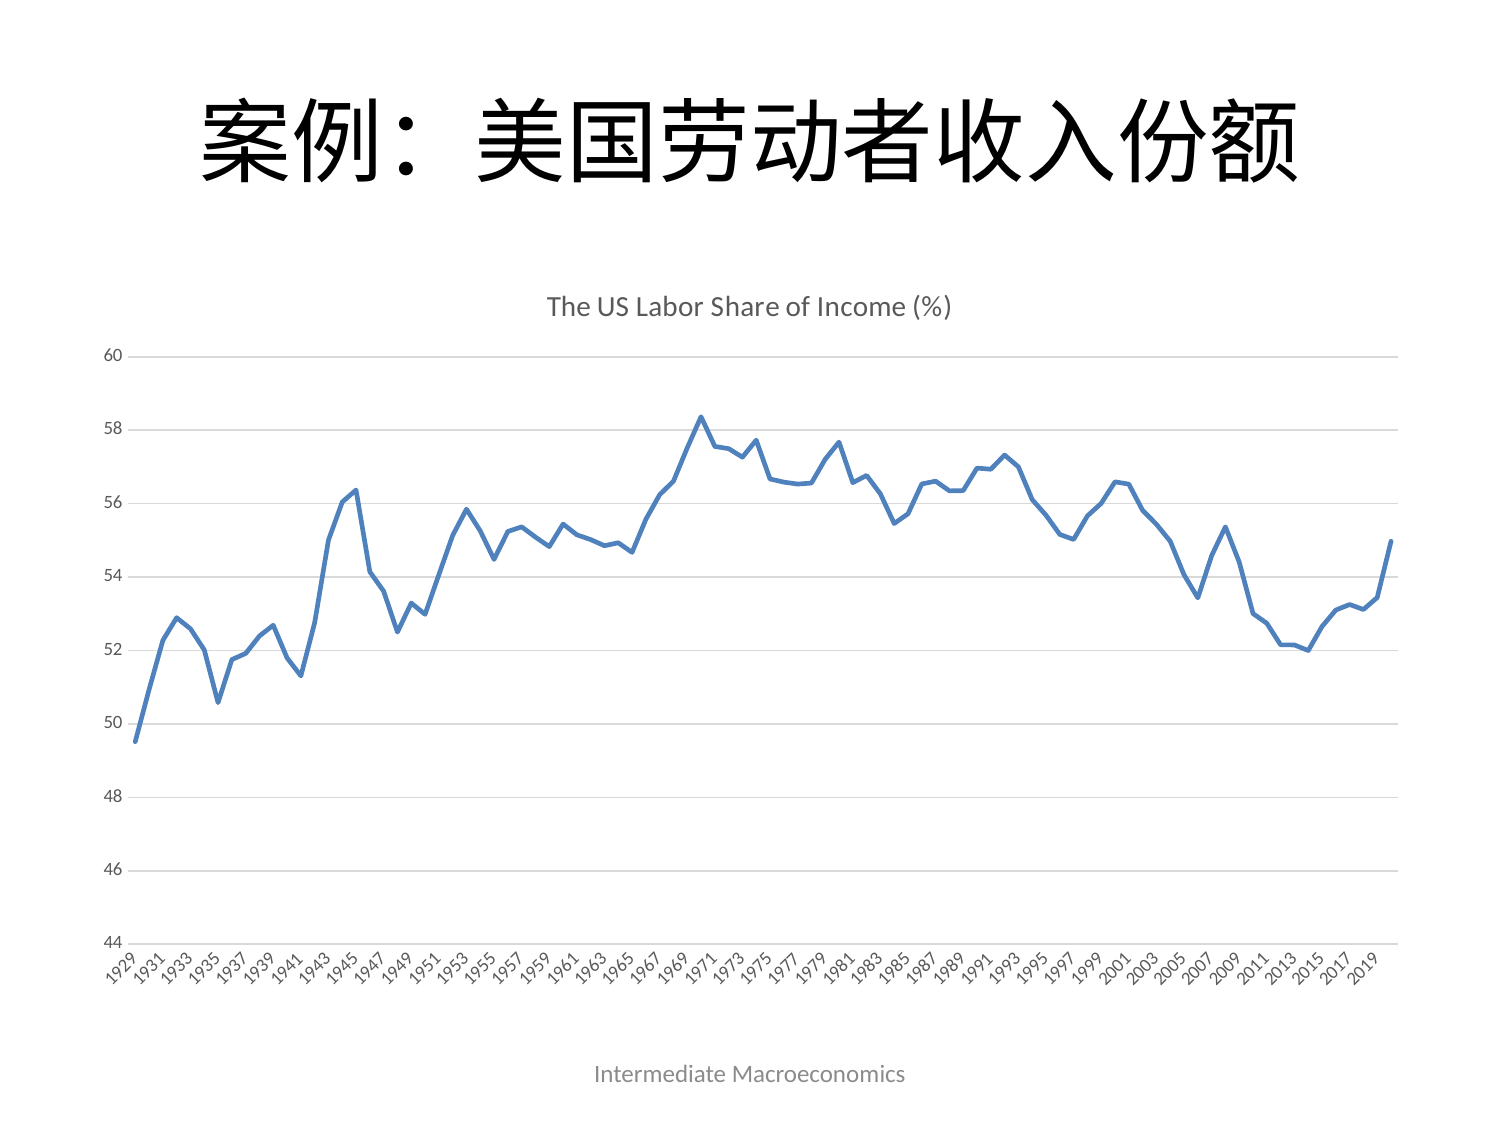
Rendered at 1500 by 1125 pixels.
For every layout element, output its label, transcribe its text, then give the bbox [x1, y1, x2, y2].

chart [74, 262, 1426, 1006]
title 案例：美国劳动者收入份额 [75, 45, 1425, 233]
footer Intermediate Macroeconomics [512, 1042, 988, 1103]
